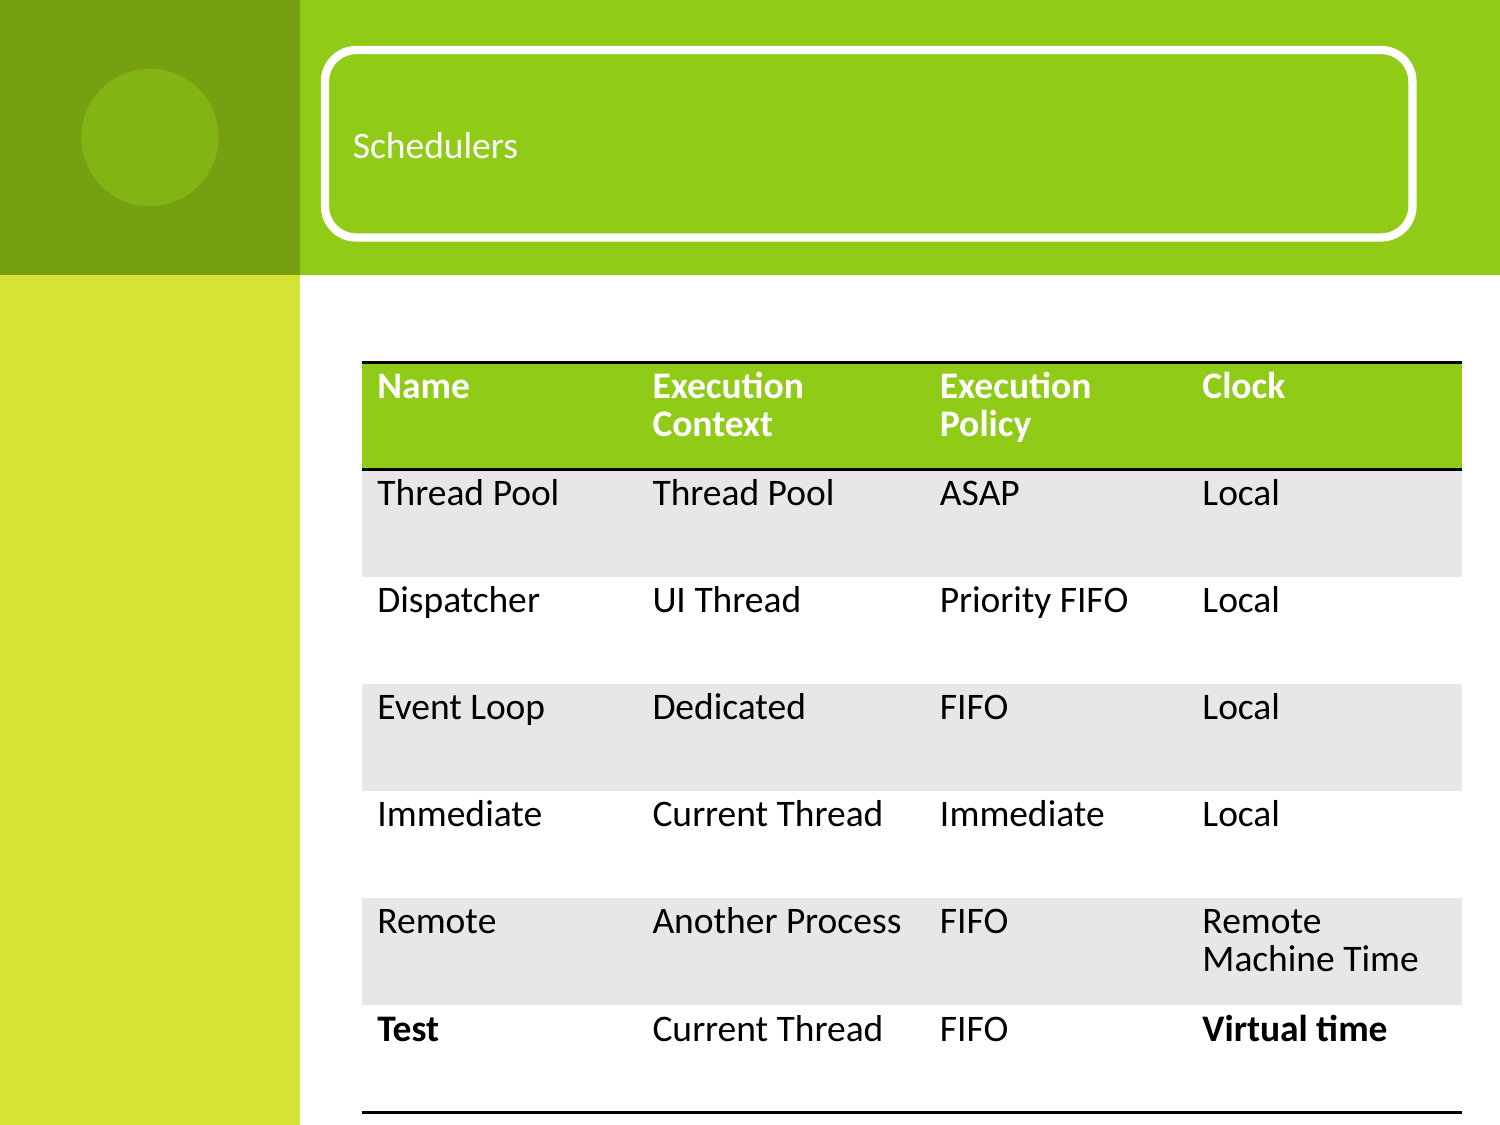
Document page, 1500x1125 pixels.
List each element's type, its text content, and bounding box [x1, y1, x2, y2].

table_cell Current Thread [637, 791, 925, 898]
table_cell Immediate [362, 791, 637, 898]
table_cell ASAP [925, 471, 1187, 577]
table_cell Event Loop [362, 684, 637, 791]
table_header Execution Policy [925, 364, 1187, 468]
table_cell Local [1187, 471, 1462, 577]
table_cell Dedicated [637, 684, 925, 791]
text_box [324, 49, 1413, 238]
table_cell Another Process [637, 898, 925, 1005]
table_cell Virtual time [1187, 1005, 1462, 1111]
table_cell UI Thread [637, 577, 925, 684]
table_header Execution Context [637, 364, 925, 468]
table_cell Dispatcher [362, 577, 637, 684]
table_cell Remote Machine Time [1187, 898, 1462, 1005]
table_header Name [362, 364, 637, 468]
table_cell Remote [362, 898, 637, 1005]
table_cell Local [1187, 791, 1462, 898]
table_cell FIFO [925, 1005, 1187, 1111]
table_cell FIFO [925, 684, 1187, 791]
table_cell Local [1187, 684, 1462, 791]
table_cell Thread Pool [637, 471, 925, 577]
table_cell Local [1187, 577, 1462, 684]
table_cell Priority FIFO [925, 577, 1187, 684]
table_cell Thread Pool [362, 471, 637, 577]
table_cell Immediate [925, 791, 1187, 898]
table_header Clock [1187, 364, 1462, 468]
table_cell Current Thread [637, 1005, 925, 1111]
table_cell FIFO [925, 898, 1187, 1005]
table_cell Test [362, 1005, 637, 1111]
